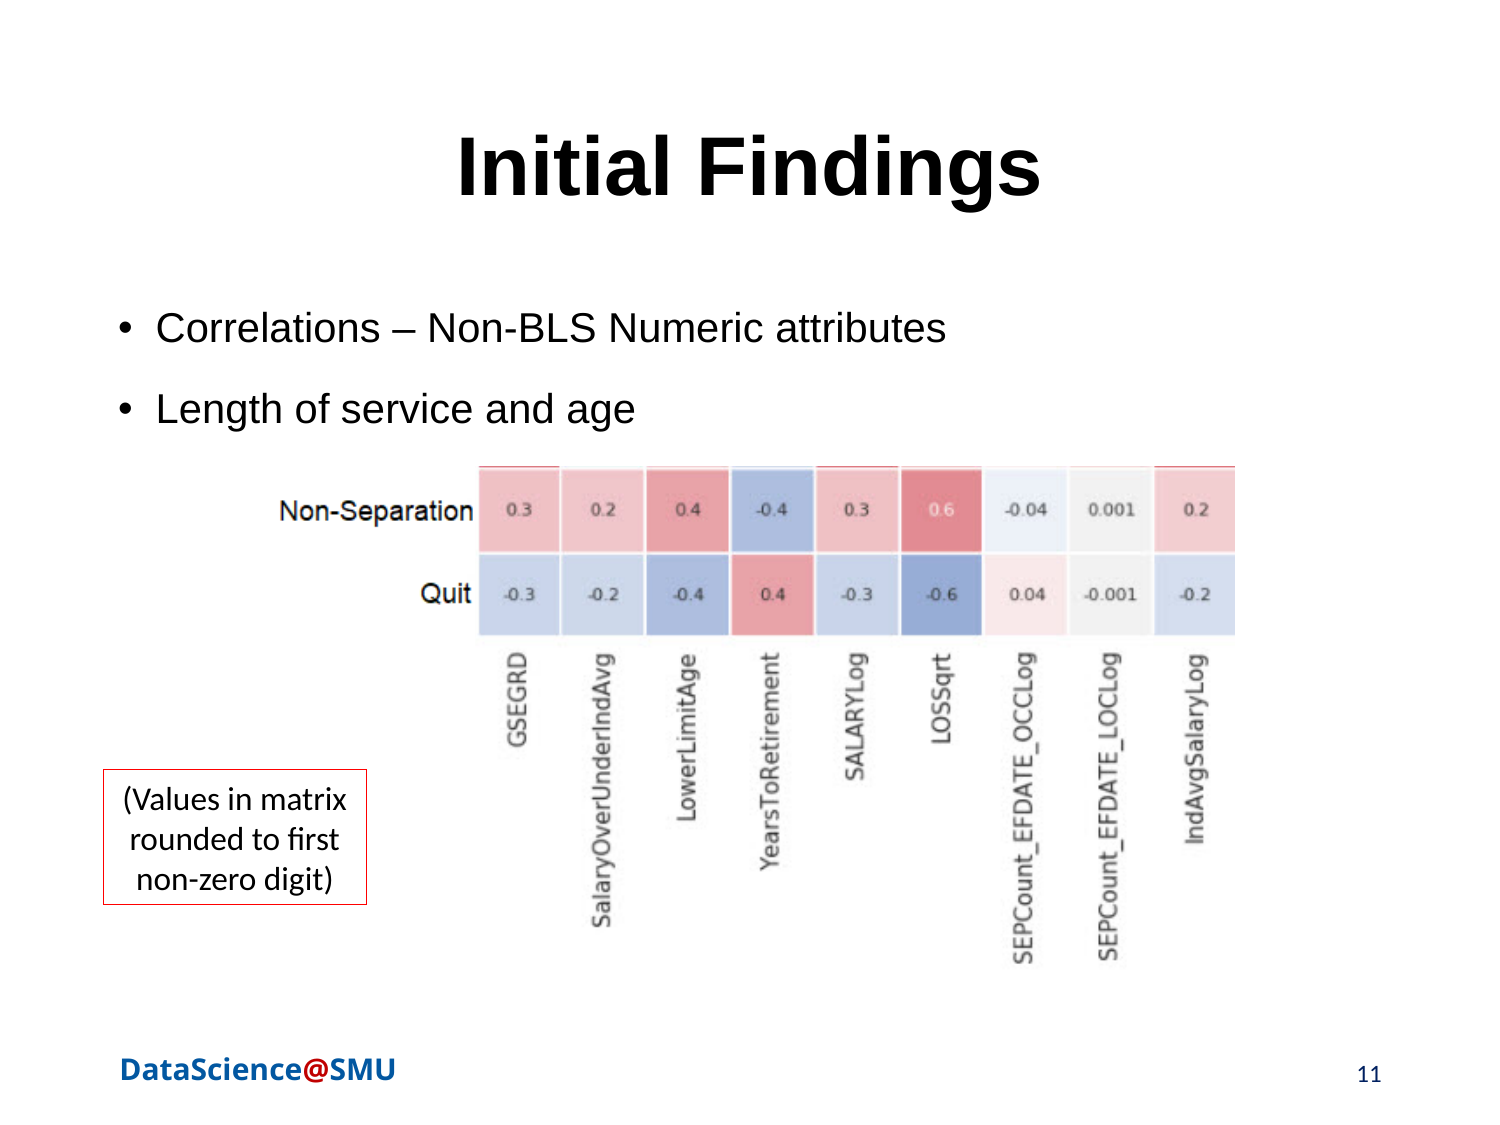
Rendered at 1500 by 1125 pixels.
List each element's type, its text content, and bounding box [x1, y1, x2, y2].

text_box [265, 466, 1235, 978]
text_box Length of service and age [103, 380, 1397, 477]
title Initial Findings [103, 59, 1397, 278]
slide_number 11 [1059, 1042, 1397, 1103]
text_box (Values in matrix rounded to first non-zero digit) [103, 769, 265, 905]
list Correlations – Non-BLS Numeric attributes [103, 299, 1447, 400]
